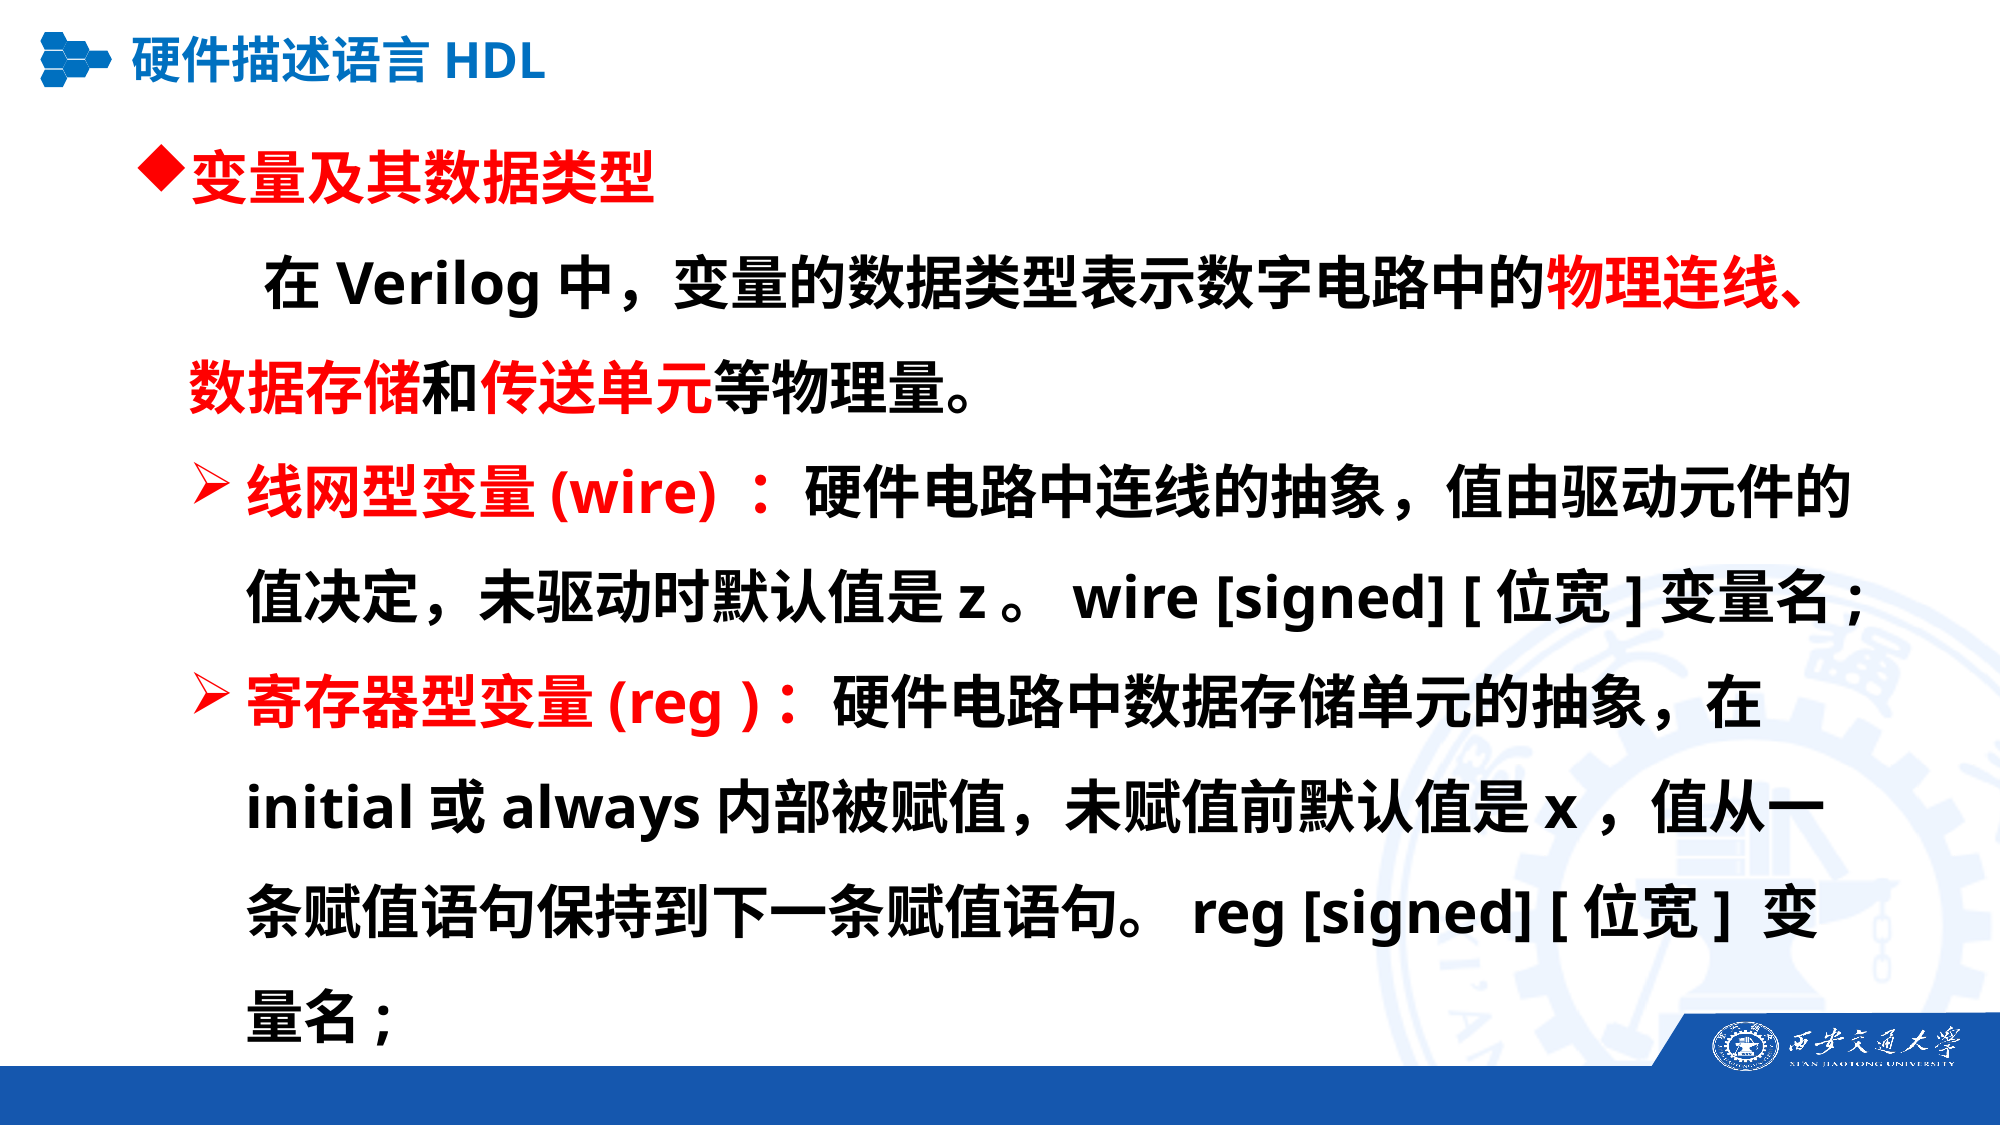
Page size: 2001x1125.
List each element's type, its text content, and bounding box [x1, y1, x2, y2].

text_box 变量及其数据类型 在Verilog中，变量的数据类型表示数字电路中的物理连线、数据存储和传送单元等物理量。 线网型变量(wire) ：硬件电路中连线的抽象，值由驱动元件的值决定，未驱动时默认值是z。wire [signed] [位宽]变量名; 寄存器型变量(reg )：硬件电路中数据存储单元的抽象，在initial或always内部被赋值，未赋值前默认值是x，值从一条赋值语句保持到下一条赋值语句。reg [signed] [位宽] 变量名; [117, 98, 1873, 1058]
text_box 硬件描述语言HDL [116, 21, 562, 96]
